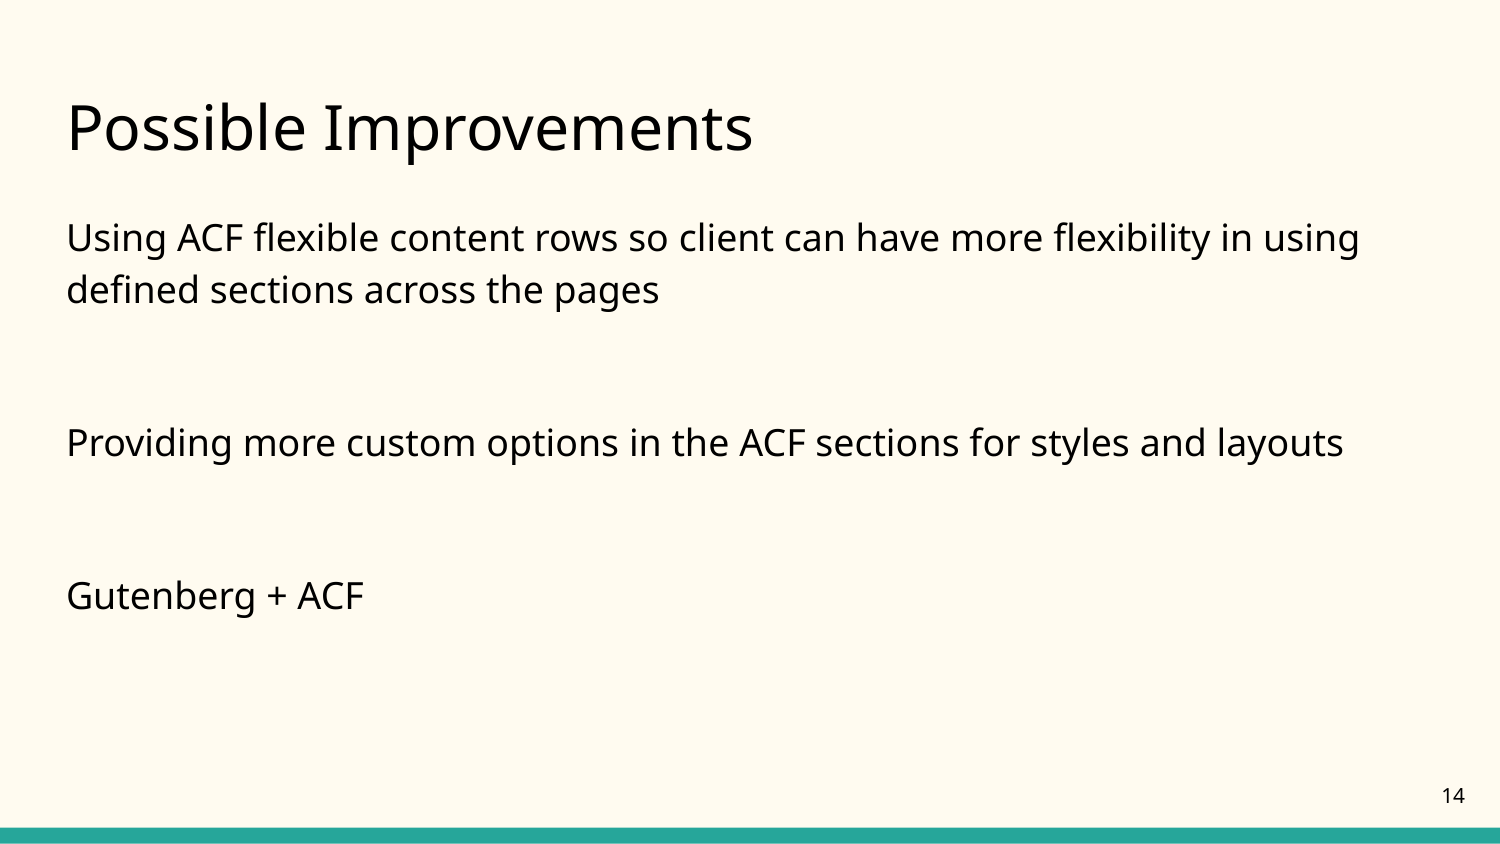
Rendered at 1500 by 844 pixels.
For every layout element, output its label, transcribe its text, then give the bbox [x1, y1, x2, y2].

title Possible Improvements [51, 72, 1449, 174]
slide_number ‹#› [1389, 764, 1480, 830]
list Using ACF flexible content rows so client can have more flexibility in using defined sections across the pages Providing more custom options in the ACF sections for styles and layouts Gutenberg + ACF [51, 192, 1449, 750]
